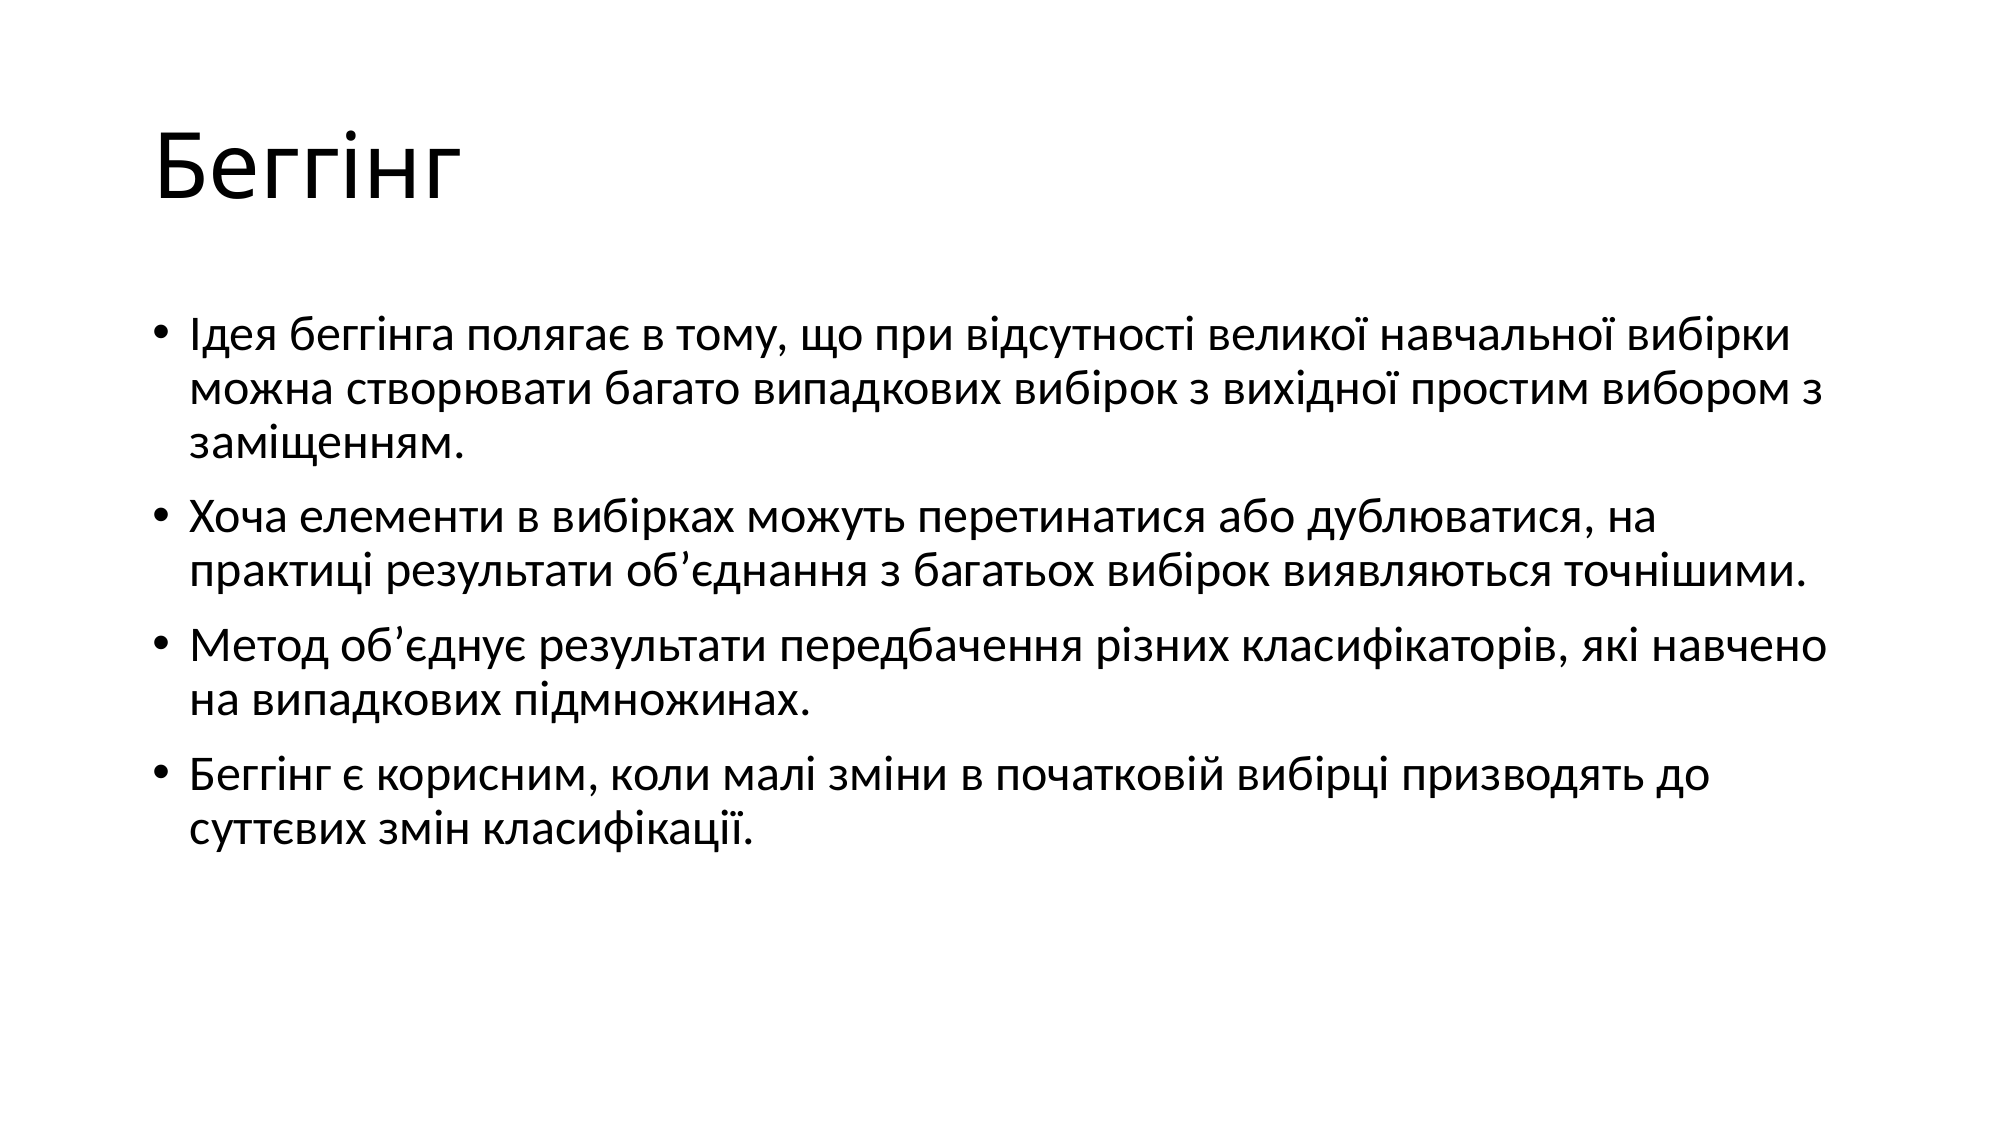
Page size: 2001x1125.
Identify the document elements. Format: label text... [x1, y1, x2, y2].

list Ідея беггінга полягає в тому, що при відсутності великої навчальної вибірки можна створювати багато випадкових вибірок з вихідної простим вибором з заміщенням. Хоча елементи в вибірках можуть перетинатися або дублюватися, на практиці результати об’єднання з багатьох вибірок виявляються точнішими. Метод об’єднує результати передбачення різних класифікаторів, які навчено на випадкових підмножинах. Беггінг є корисним, коли малі зміни в початковій вибірці призводять до суттєвих змін класифікації. [137, 299, 1863, 1014]
title Беггінг [137, 59, 1863, 278]
